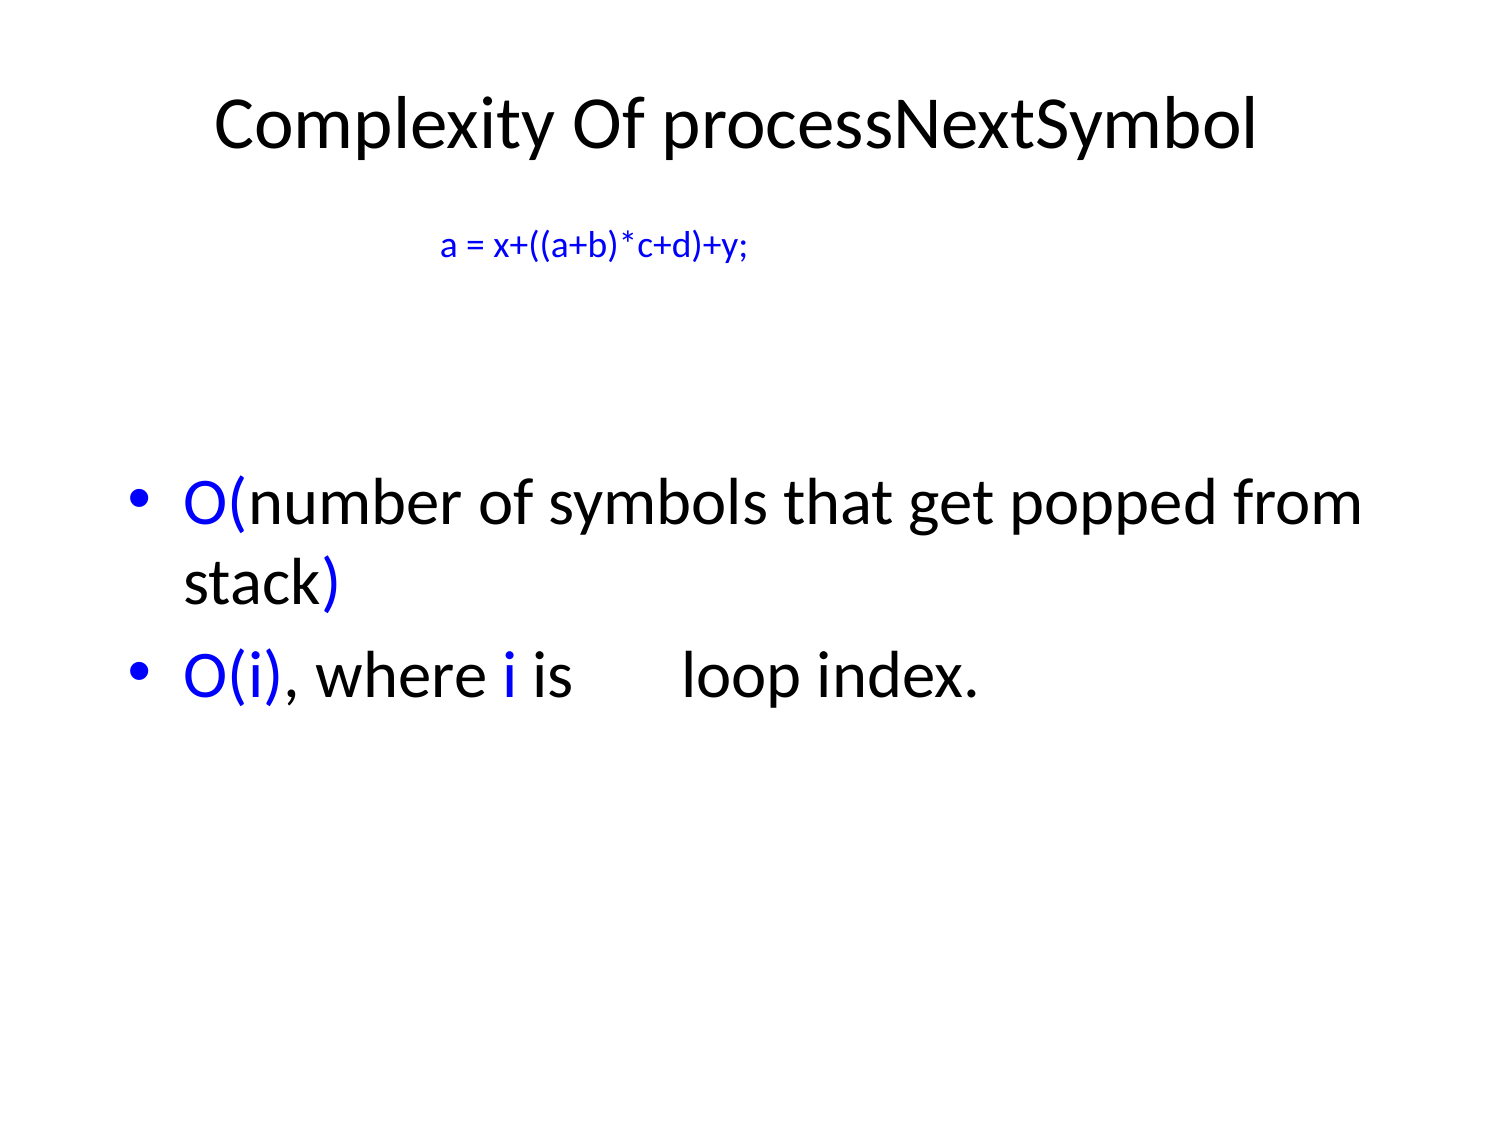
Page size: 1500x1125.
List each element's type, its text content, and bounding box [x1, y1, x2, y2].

text_box a = x+((a+b)*c+d)+y; [424, 212, 1100, 273]
list O(number of symbols that get popped from stack) O(i), where i is for loop index. [112, 450, 1388, 788]
title Complexity Of processNextSymbol [50, 24, 1425, 213]
